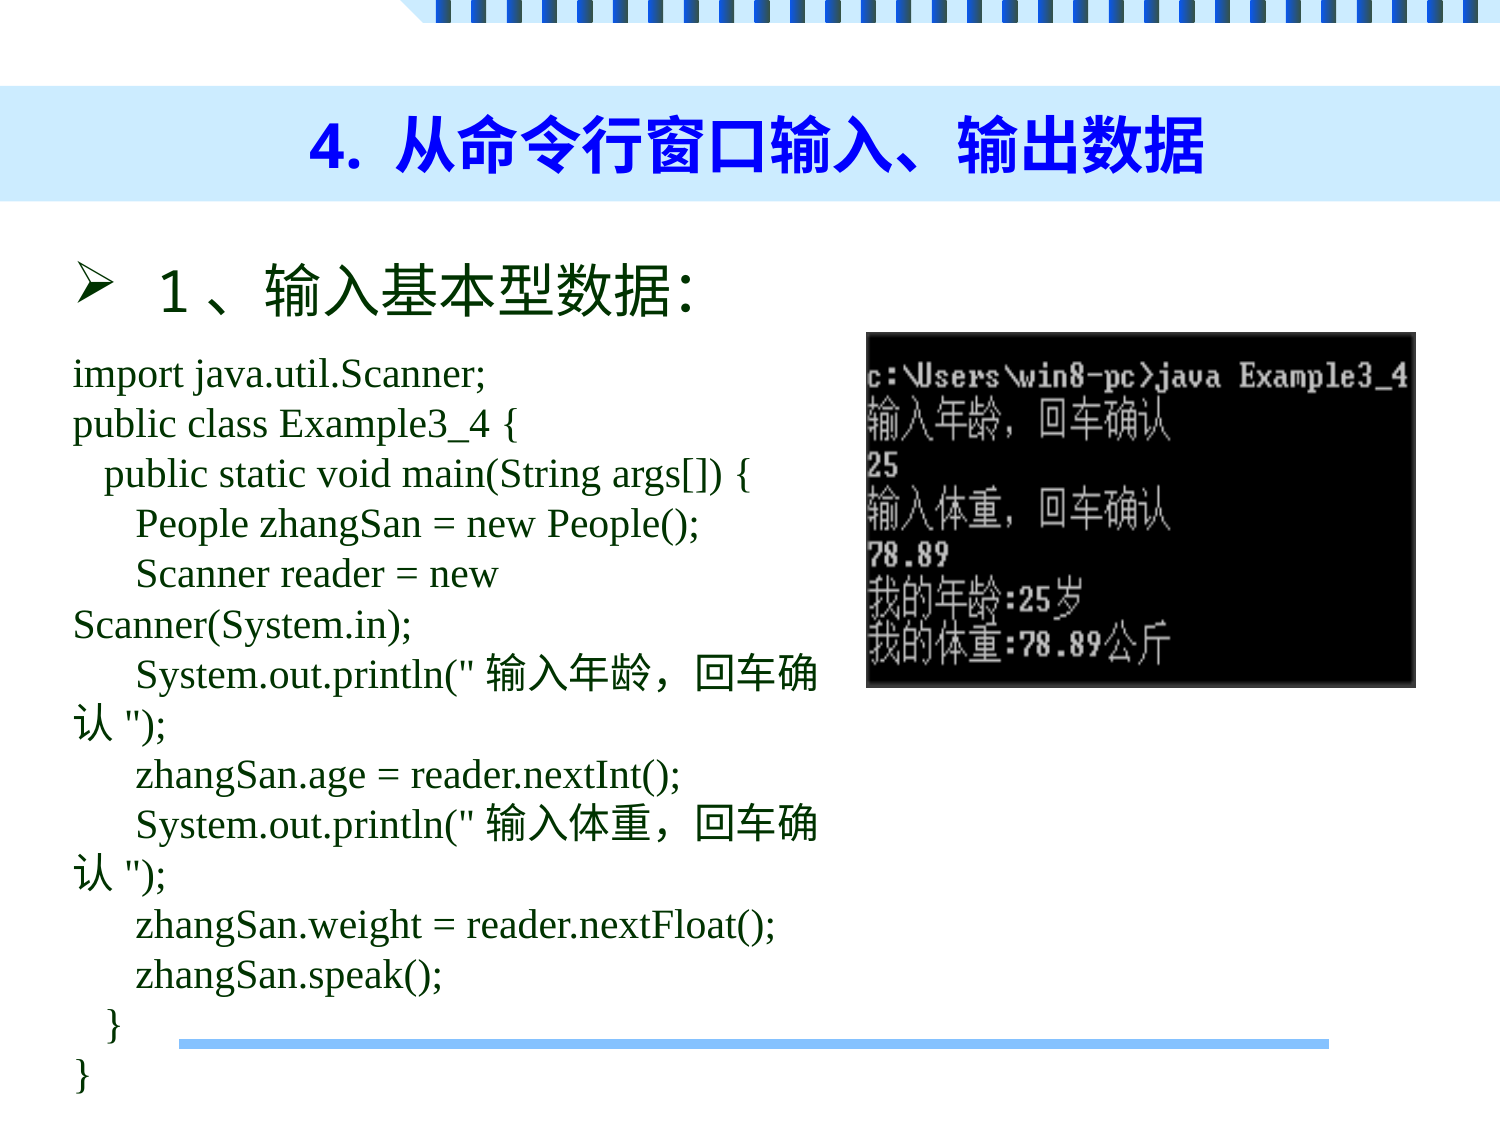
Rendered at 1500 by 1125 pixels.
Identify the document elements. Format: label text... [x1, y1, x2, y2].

picture [866, 332, 1416, 688]
text_box import java.util.Scanner; public class Example3_4 { public static void main(String args[]) { People zhangSan = new People(); Scanner reader = new Scanner(System.in); System.out.println("输入年龄，回车确认"); zhangSan.age = reader.nextInt(); System.out.println("输入体重，回车确认"); zhangSan.weight = reader.nextFloat(); zhangSan.speak(); } } [57, 338, 848, 1104]
title 4. 从命令行窗口输入、输出数据 [0, 85, 1500, 202]
text_box 1、输入基本型数据： [57, 247, 822, 332]
